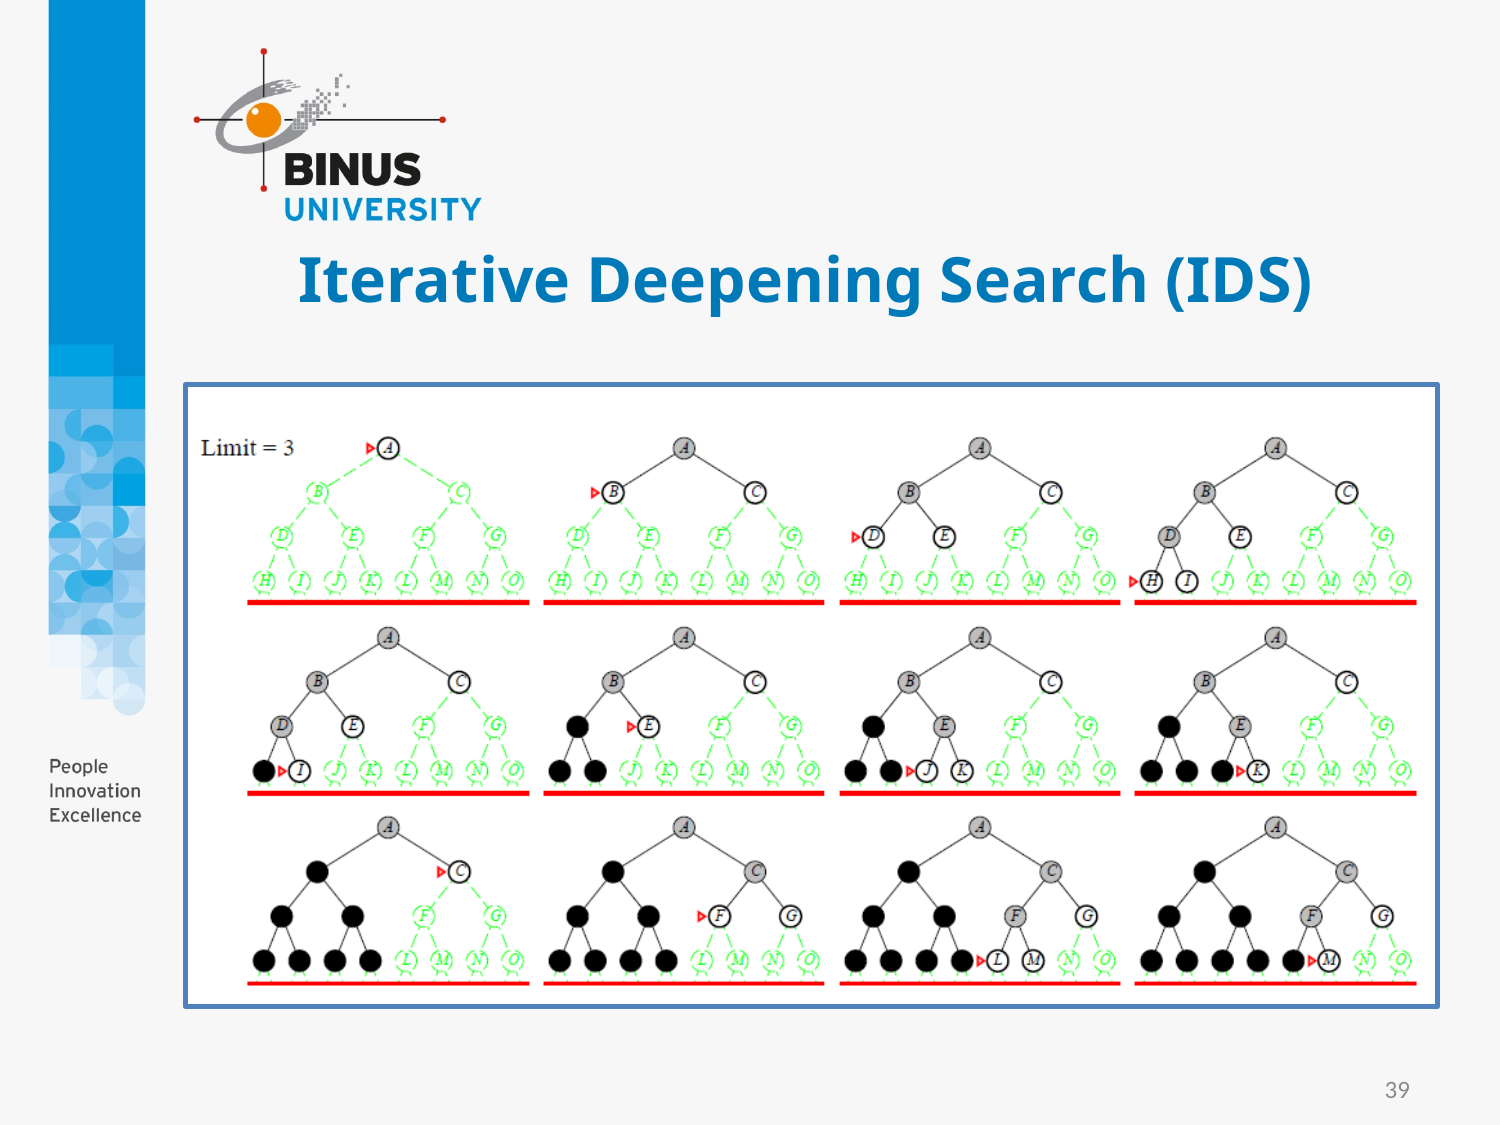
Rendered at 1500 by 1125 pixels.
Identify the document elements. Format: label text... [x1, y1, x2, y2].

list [187, 386, 1436, 1005]
slide_number 39 [1074, 1058, 1425, 1119]
title Iterative Deepening Search (IDS) [187, 224, 1425, 330]
picture [0, 0, 1500, 845]
